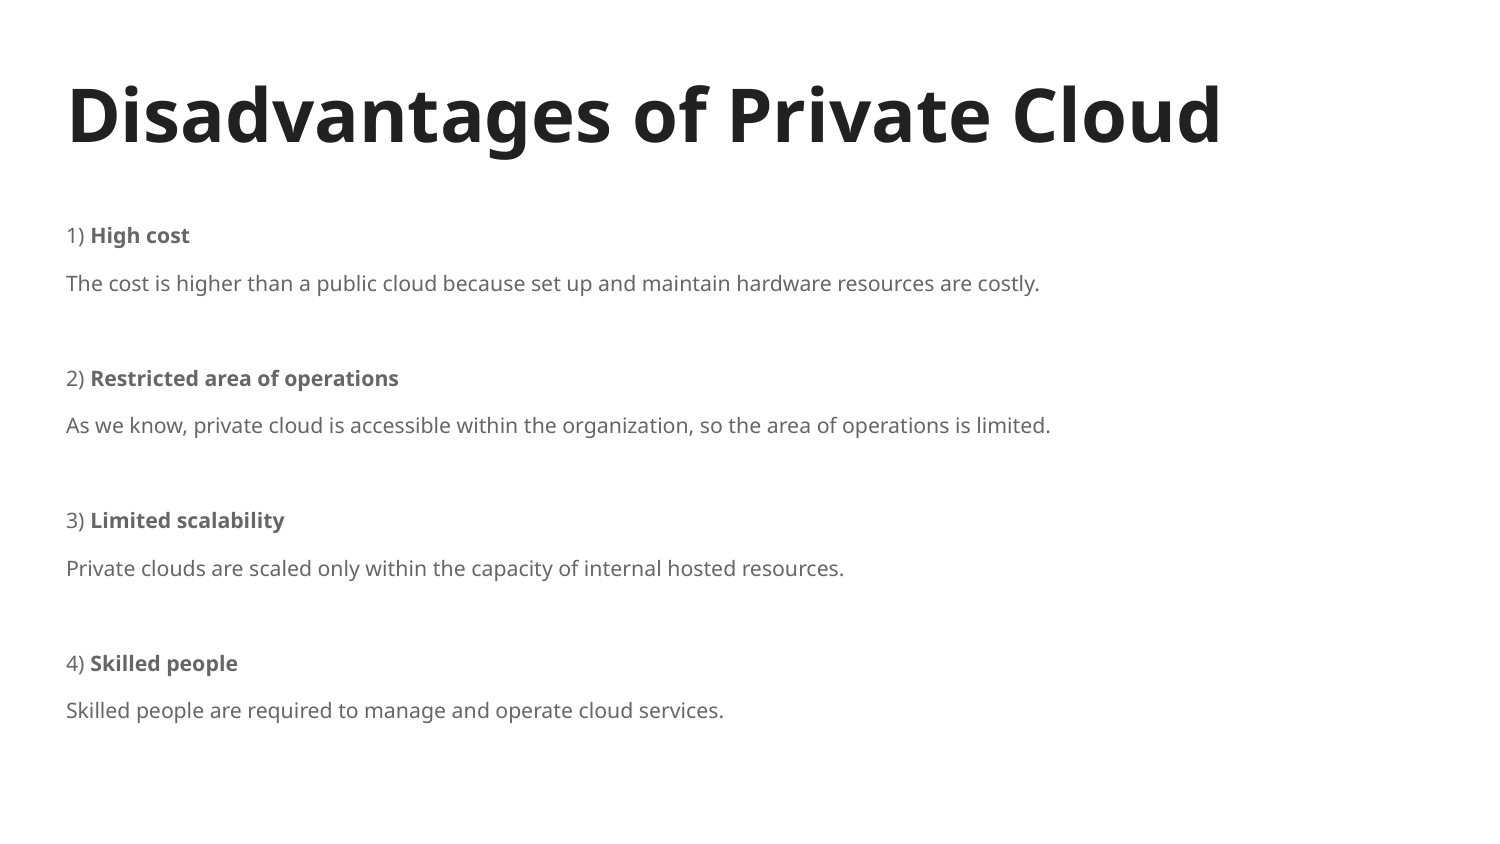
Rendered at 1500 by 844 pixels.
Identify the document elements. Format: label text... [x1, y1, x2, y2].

title Disadvantages of Private Cloud [51, 48, 1449, 180]
list 1) High cost The cost is higher than a public cloud because set up and maintain hardware resources are costly. 2) Restricted area of operations As we know, private cloud is accessible within the organization, so the area of operations is limited. 3) Limited scalability Private clouds are scaled only within the capacity of internal hosted resources. 4) Skilled people Skilled people are required to manage and operate cloud services. [51, 201, 1449, 750]
